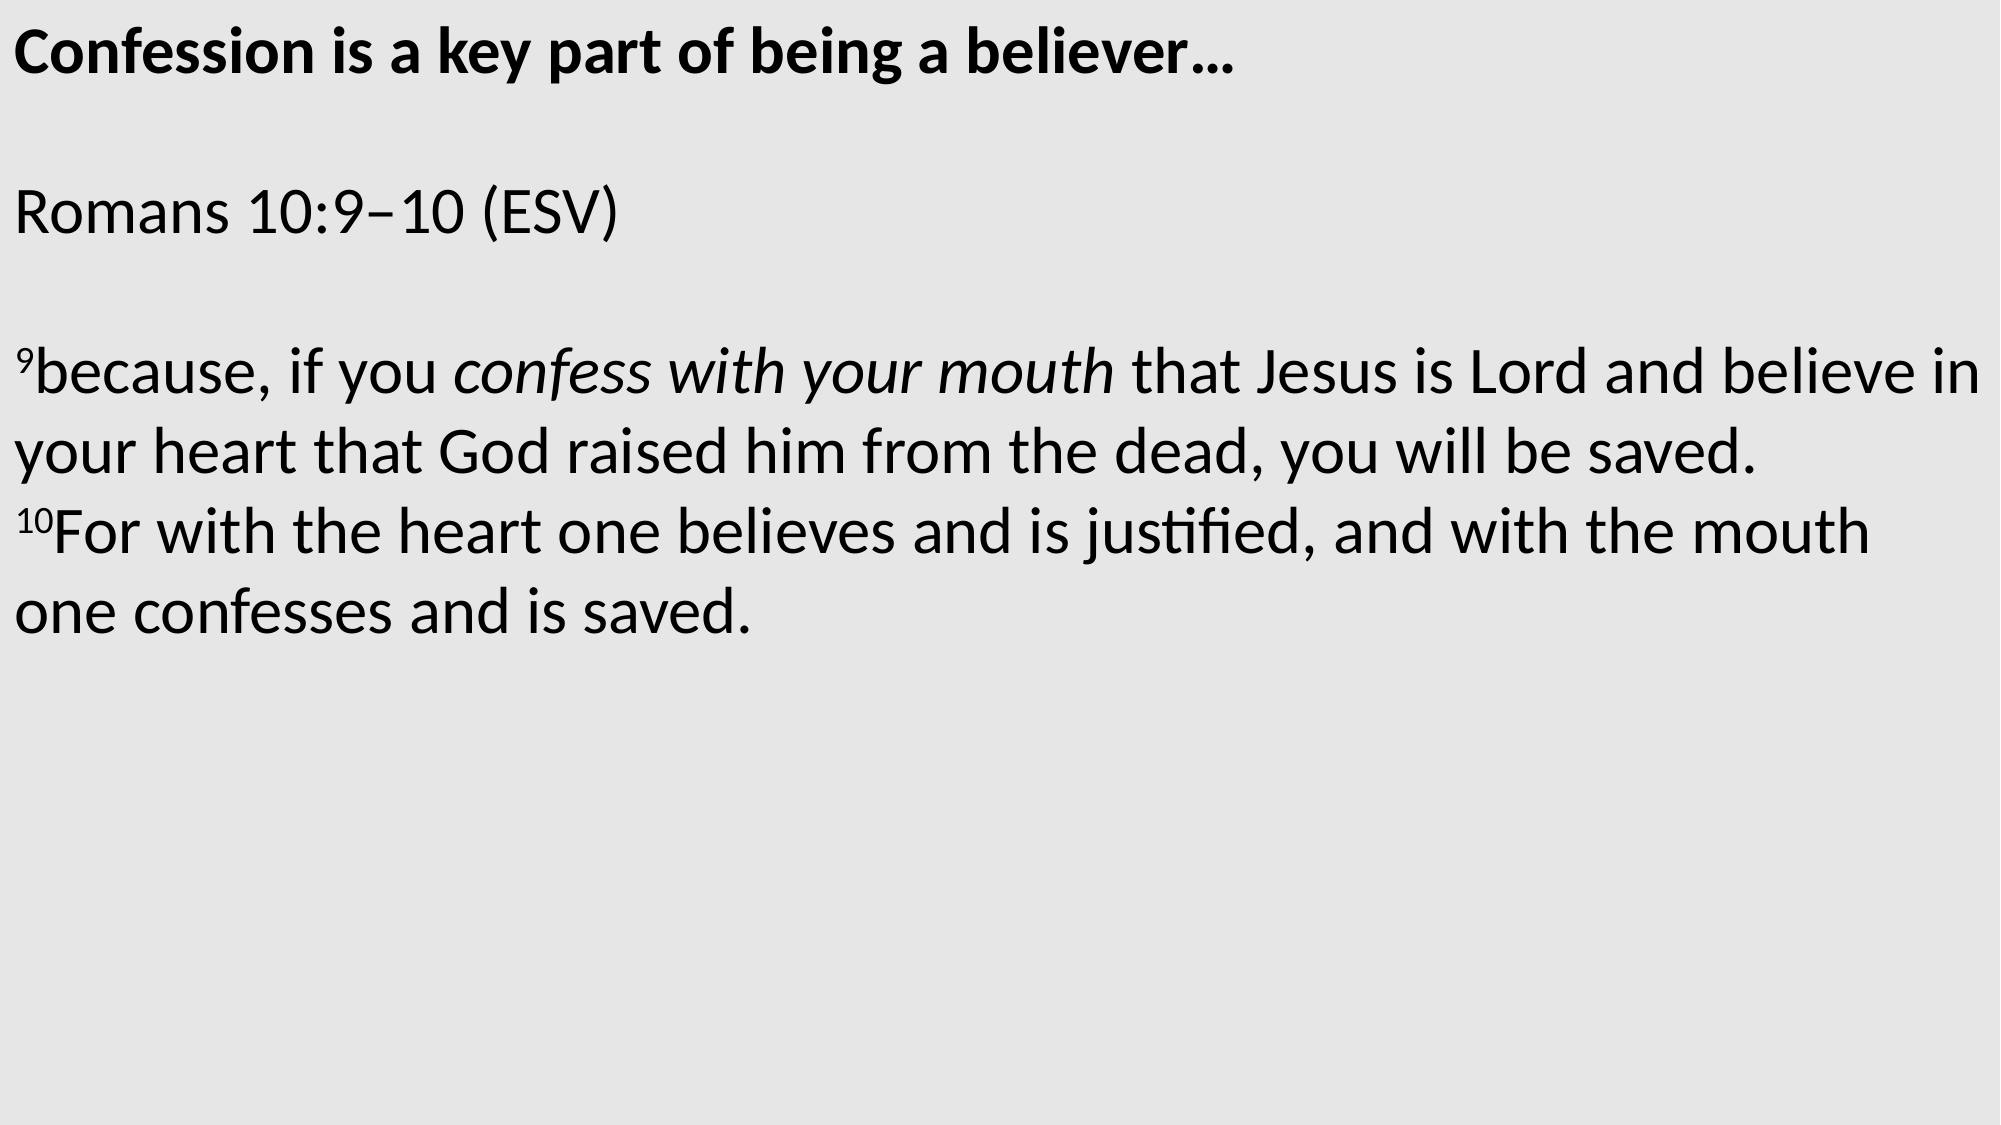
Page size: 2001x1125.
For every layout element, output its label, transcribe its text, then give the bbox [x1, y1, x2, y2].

text_box Confession is a key part of being a believer… Romans 10:9–10 (ESV) 9because, if you confess with your mouth that Jesus is Lord and believe in your heart that God raised him from the dead, you will be saved. 10For with the heart one believes and is justified, and with the mouth one confesses and is saved. [0, 0, 2000, 655]
